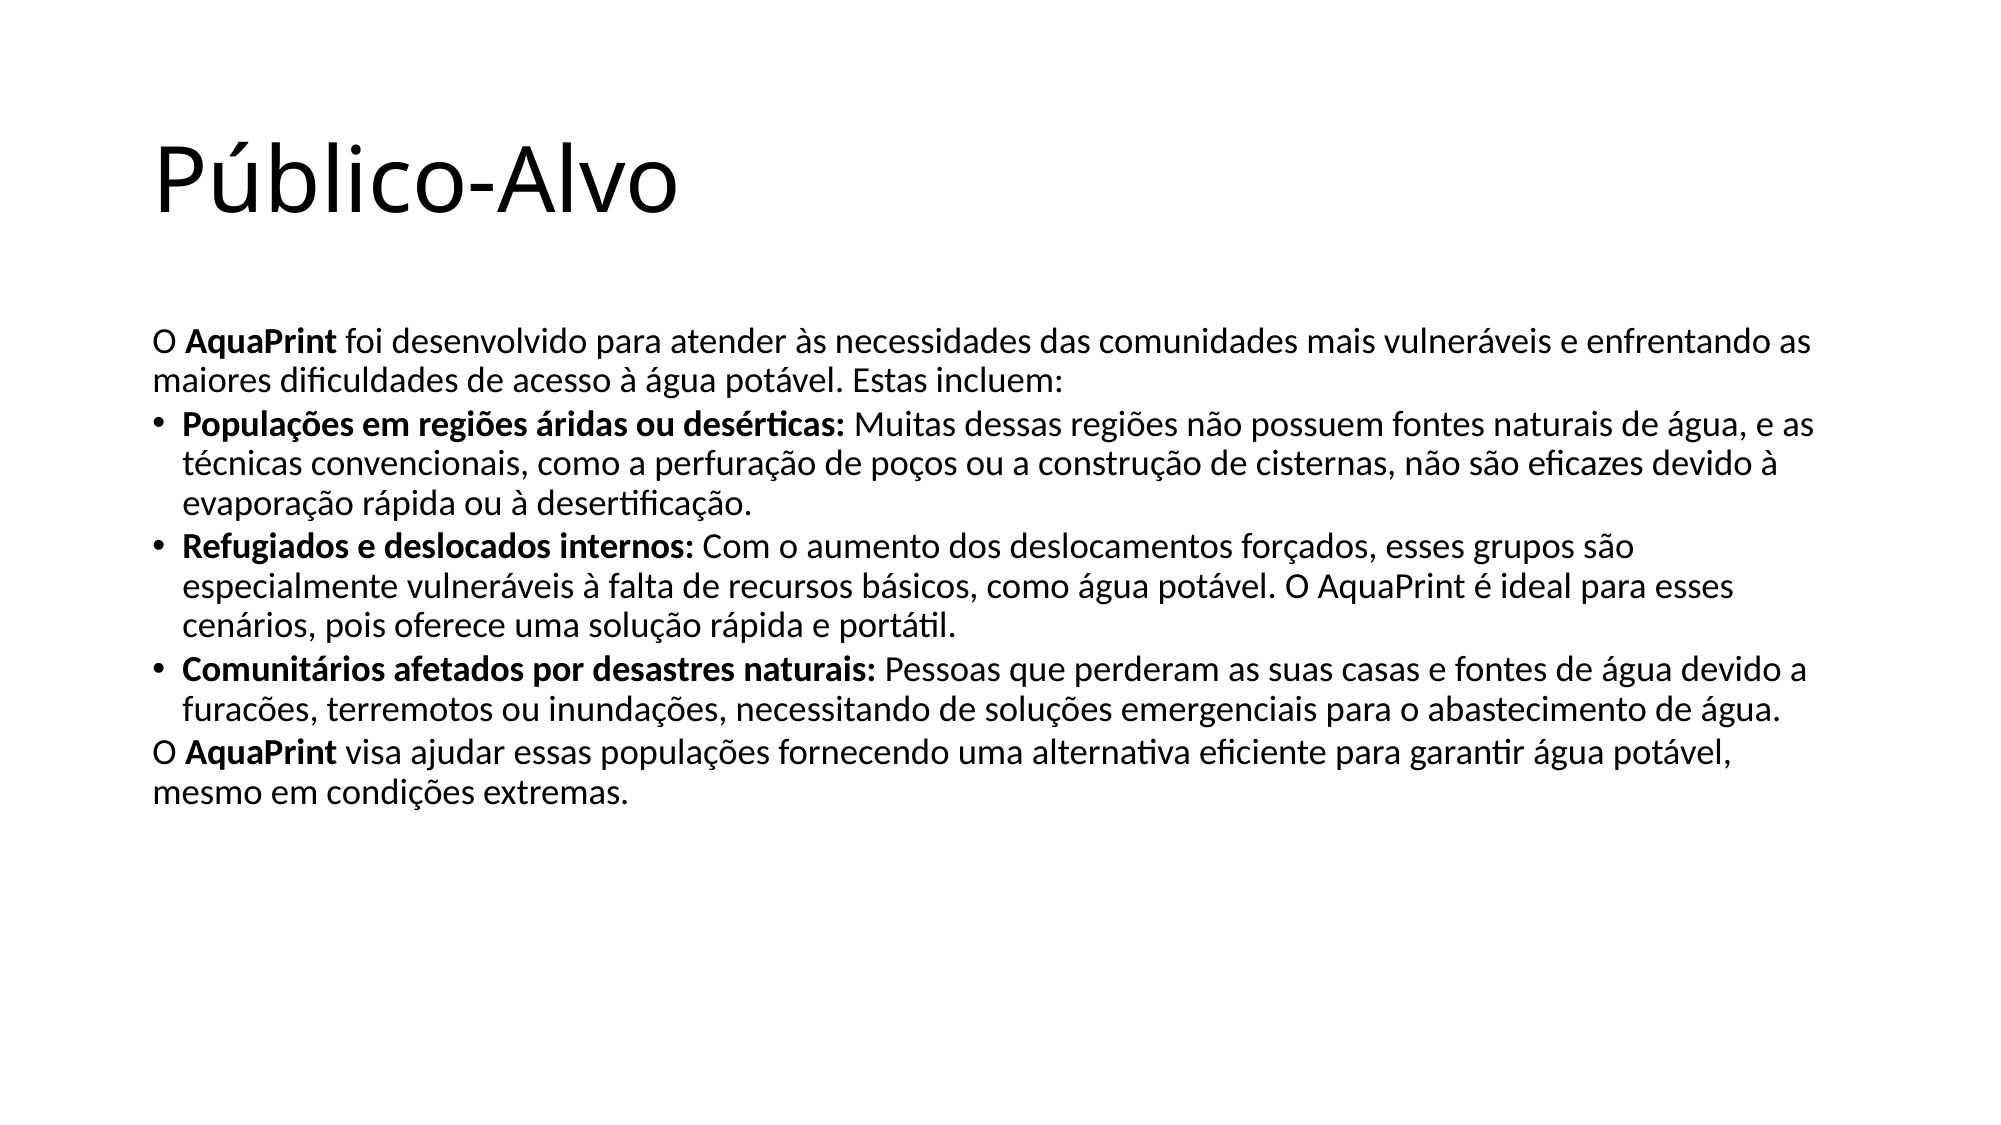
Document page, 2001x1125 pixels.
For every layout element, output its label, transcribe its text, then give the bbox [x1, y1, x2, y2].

text_box Público-Alvo [137, 74, 1863, 292]
text_box O AquaPrint foi desenvolvido para atender às necessidades das comunidades mais vulneráveis e enfrentando as maiores dificuldades de acesso à água potável. Estas incluem: Populações em regiões áridas ou desérticas: Muitas dessas regiões não possuem fontes naturais de água, e as técnicas convencionais, como a perfuração de poços ou a construção de cisternas, não são eficazes devido à evaporação rápida ou à desertificação. Refugiados e deslocados internos: Com o aumento dos deslocamentos forçados, esses grupos são especialmente vulneráveis à falta de recursos básicos, como água potável. O AquaPrint é ideal para esses cenários, pois oferece uma solução rápida e portátil. Comunitários afetados por desastres naturais: Pessoas que perderam as suas casas e fontes de água devido a furacões, terremotos ou inundações, necessitando de soluções emergenciais para o abastecimento de água. O AquaPrint visa ajudar essas populações fornecendo uma alternativa eficiente para garantir água potável, mesmo em condições extremas. [137, 313, 1863, 868]
